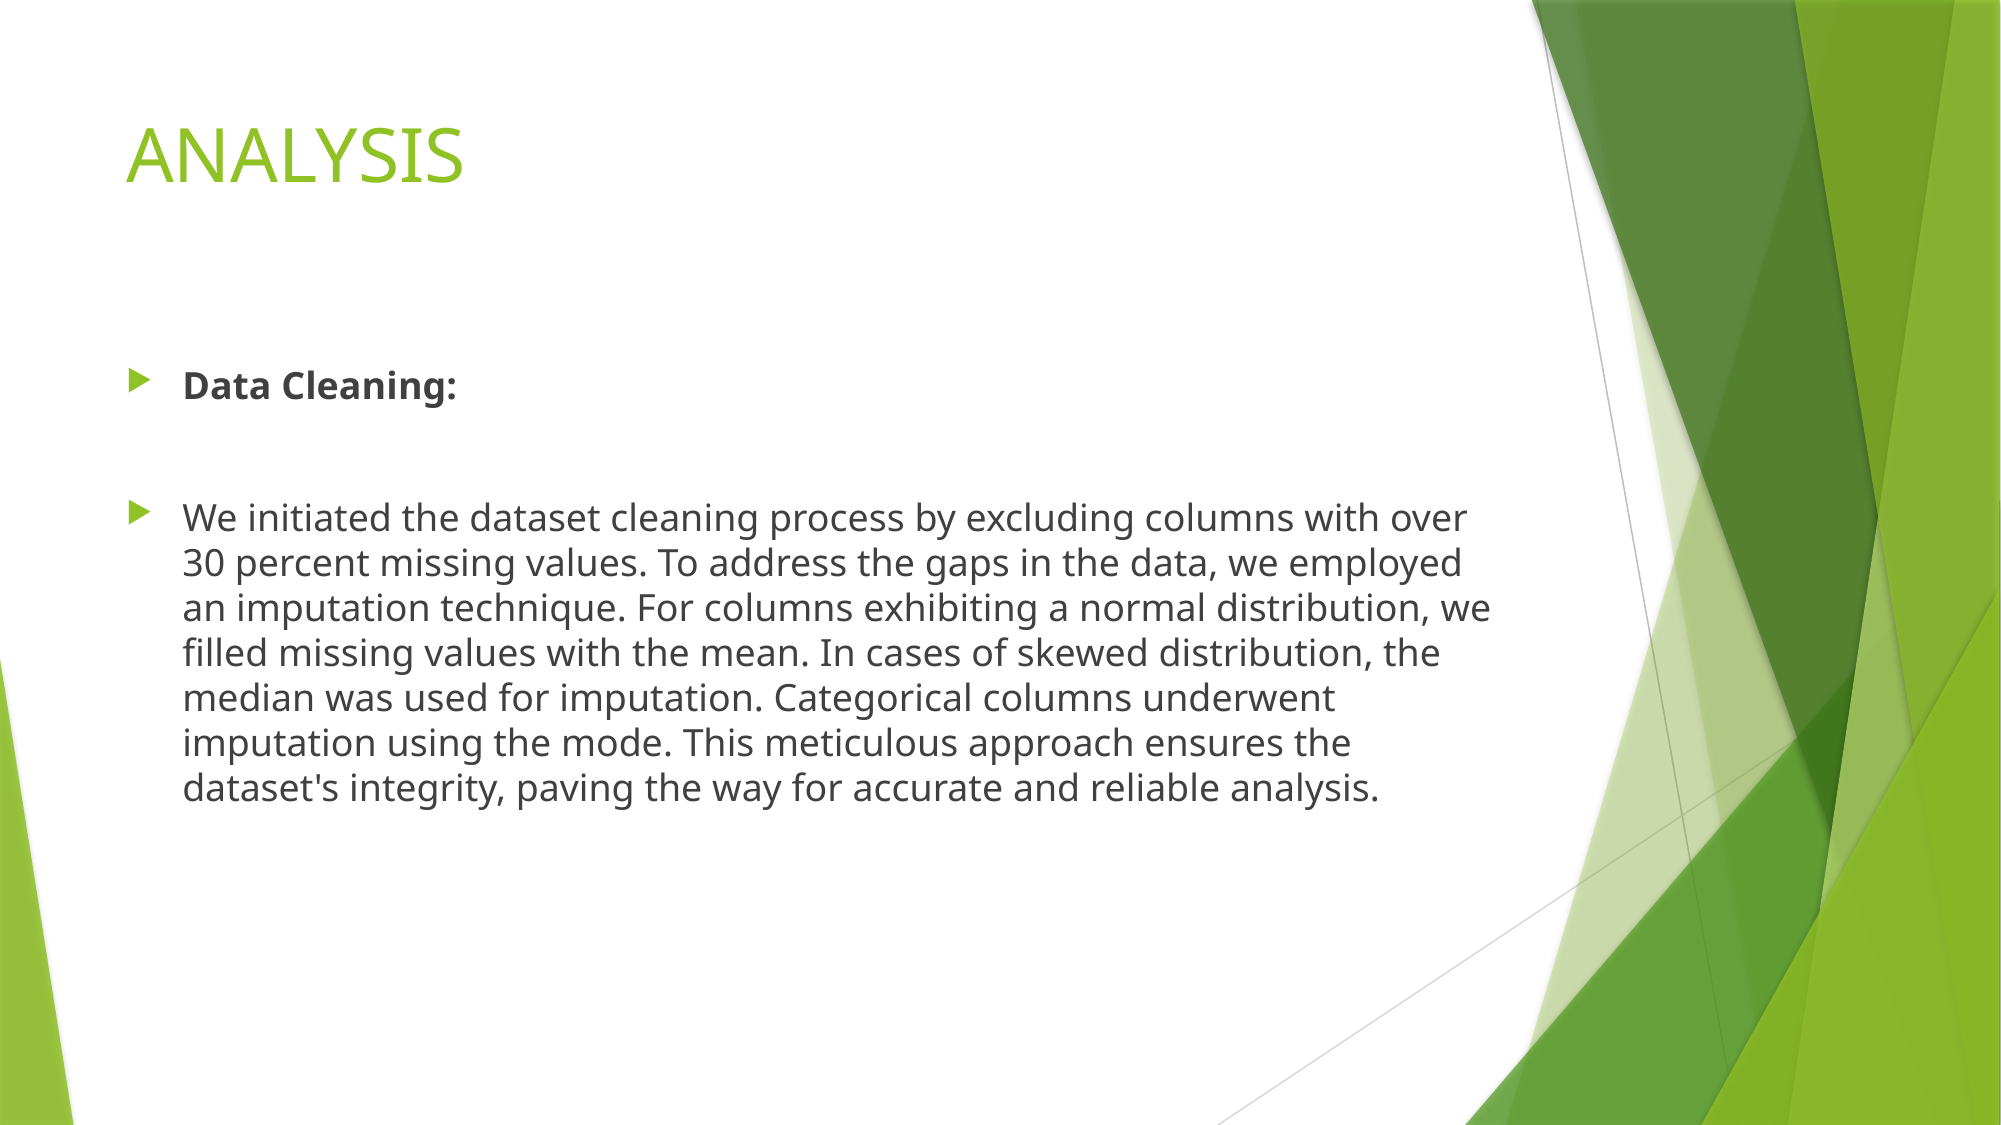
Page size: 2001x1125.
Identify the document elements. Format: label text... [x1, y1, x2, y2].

list Data Cleaning: We initiated the dataset cleaning process by excluding columns with over 30 percent missing values. To address the gaps in the data, we employed an imputation technique. For columns exhibiting a normal distribution, we filled missing values with the mean. In cases of skewed distribution, the median was used for imputation. Categorical columns underwent imputation using the mode. This meticulous approach ensures the dataset's integrity, paving the way for accurate and reliable analysis. [111, 354, 1522, 992]
title ANALYSIS [111, 99, 1522, 317]
